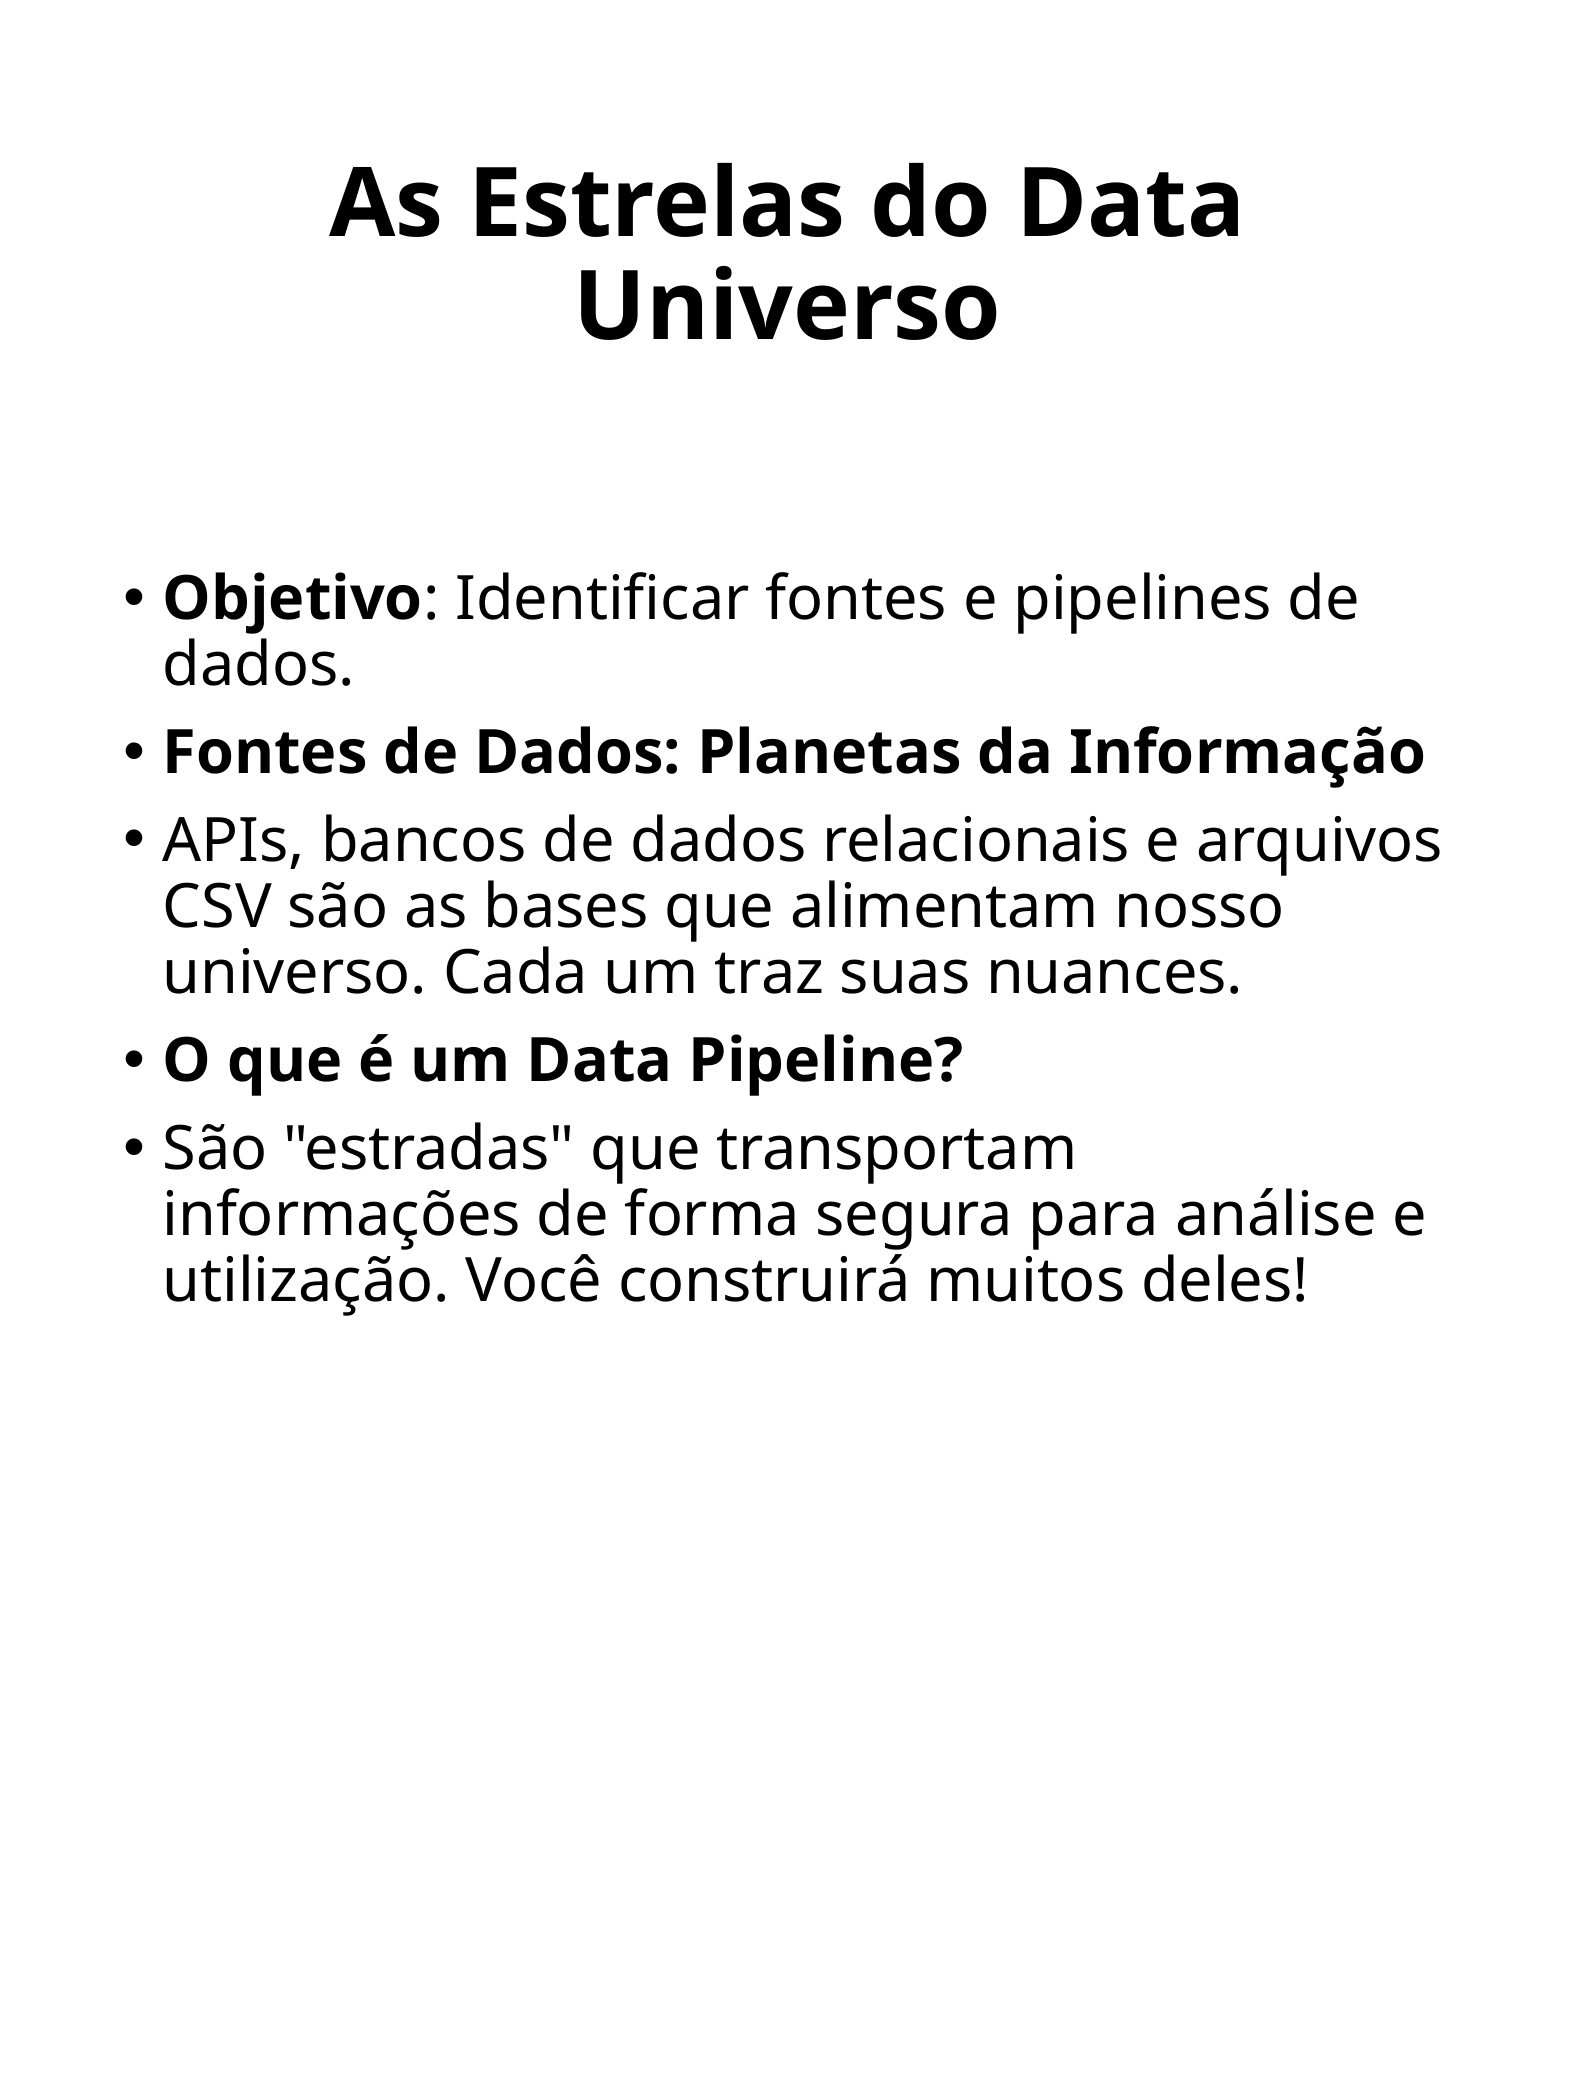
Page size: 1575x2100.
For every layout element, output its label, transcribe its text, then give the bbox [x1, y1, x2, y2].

title As Estrelas do Data Universo [108, 111, 1467, 518]
list Objetivo: Identificar fontes e pipelines de dados. Fontes de Dados: Planetas da Informação APIs, bancos de dados relacionais e arquivos CSV são as bases que alimentam nosso universo. Cada um traz suas nuances. O que é um Data Pipeline? São "estradas" que transportam informações de forma segura para análise e utilização. Você construirá muitos deles! [108, 559, 1467, 1892]
